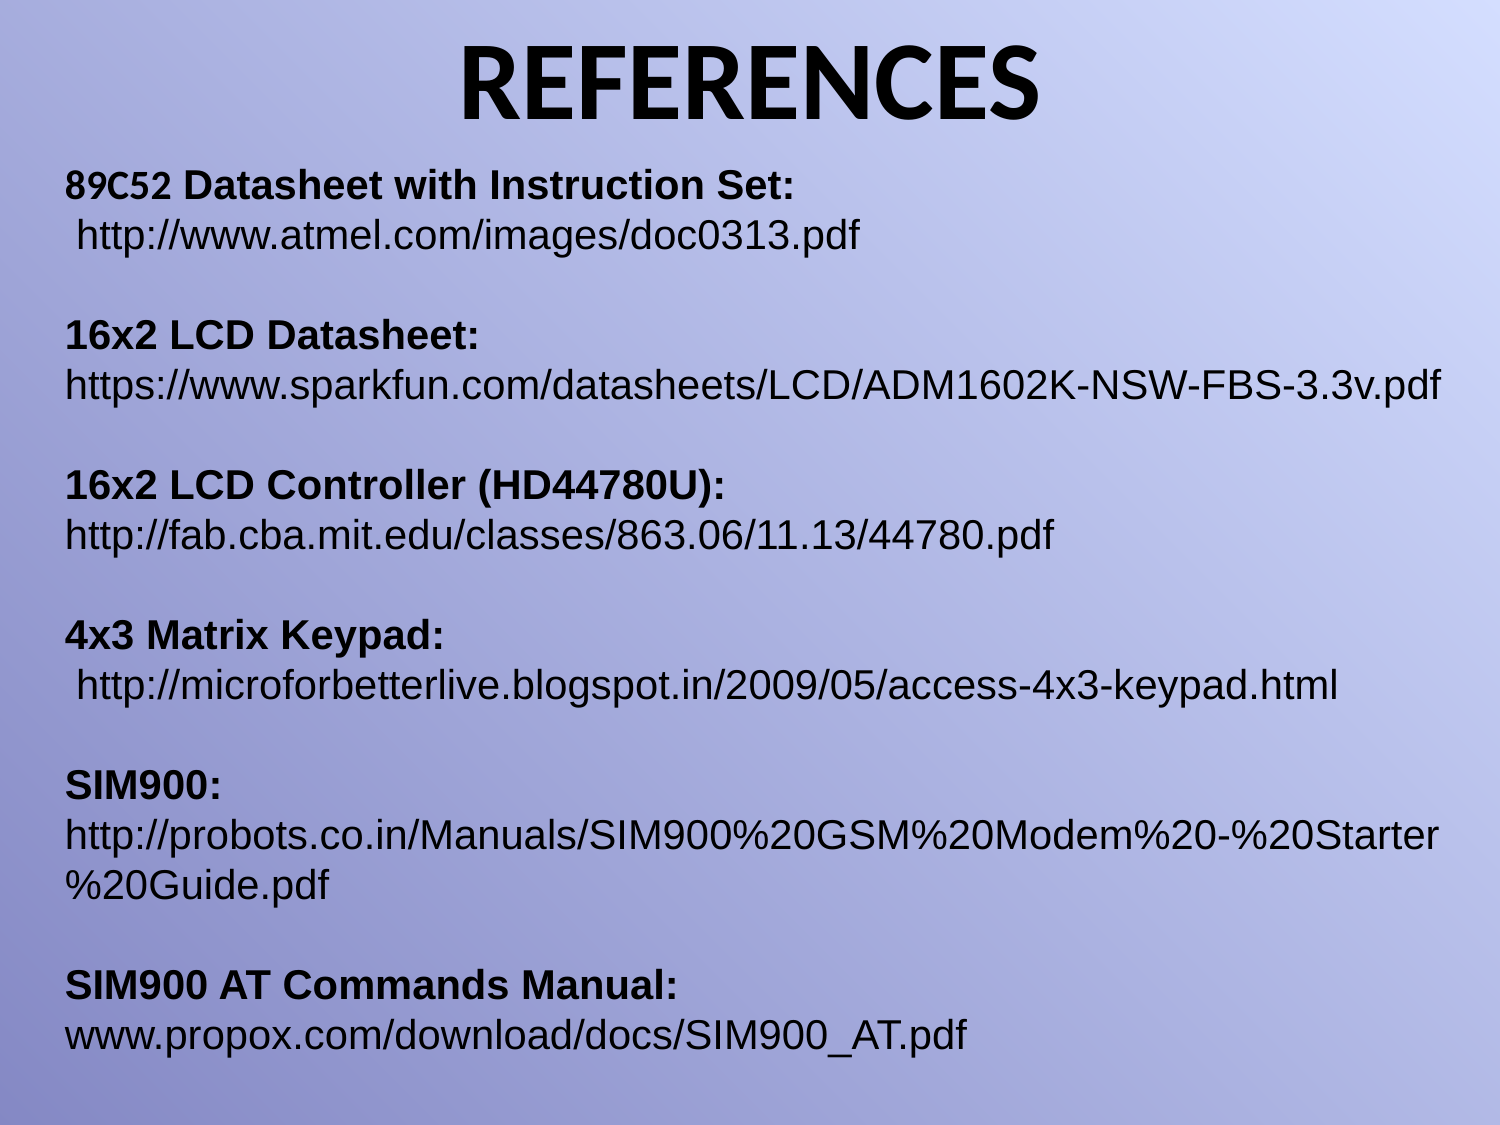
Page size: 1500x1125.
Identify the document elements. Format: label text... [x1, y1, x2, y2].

text_box REFERENCES [0, 0, 1500, 150]
text_box 89C52 Datasheet with Instruction Set: http://www.atmel.com/images/doc0313.pdf 16x2 LCD Datasheet: https://www.sparkfun.com/datasheets/LCD/ADM1602K-NSW-FBS-3.3v.pdf 16x2 LCD Controller (HD44780U): http://fab.cba.mit.edu/classes/863.06/11.13/44780.pdf 4x3 Matrix Keypad: http://microforbetterlive.blogspot.in/2009/05/access-4x3-keypad.html SIM900: http://probots.co.in/Manuals/SIM900%20GSM%20Modem%20-%20Starter%20Guide.pdf SIM900 AT Commands Manual: www.propox.com/download/docs/SIM900_AT.pdf [49, 150, 1463, 1066]
